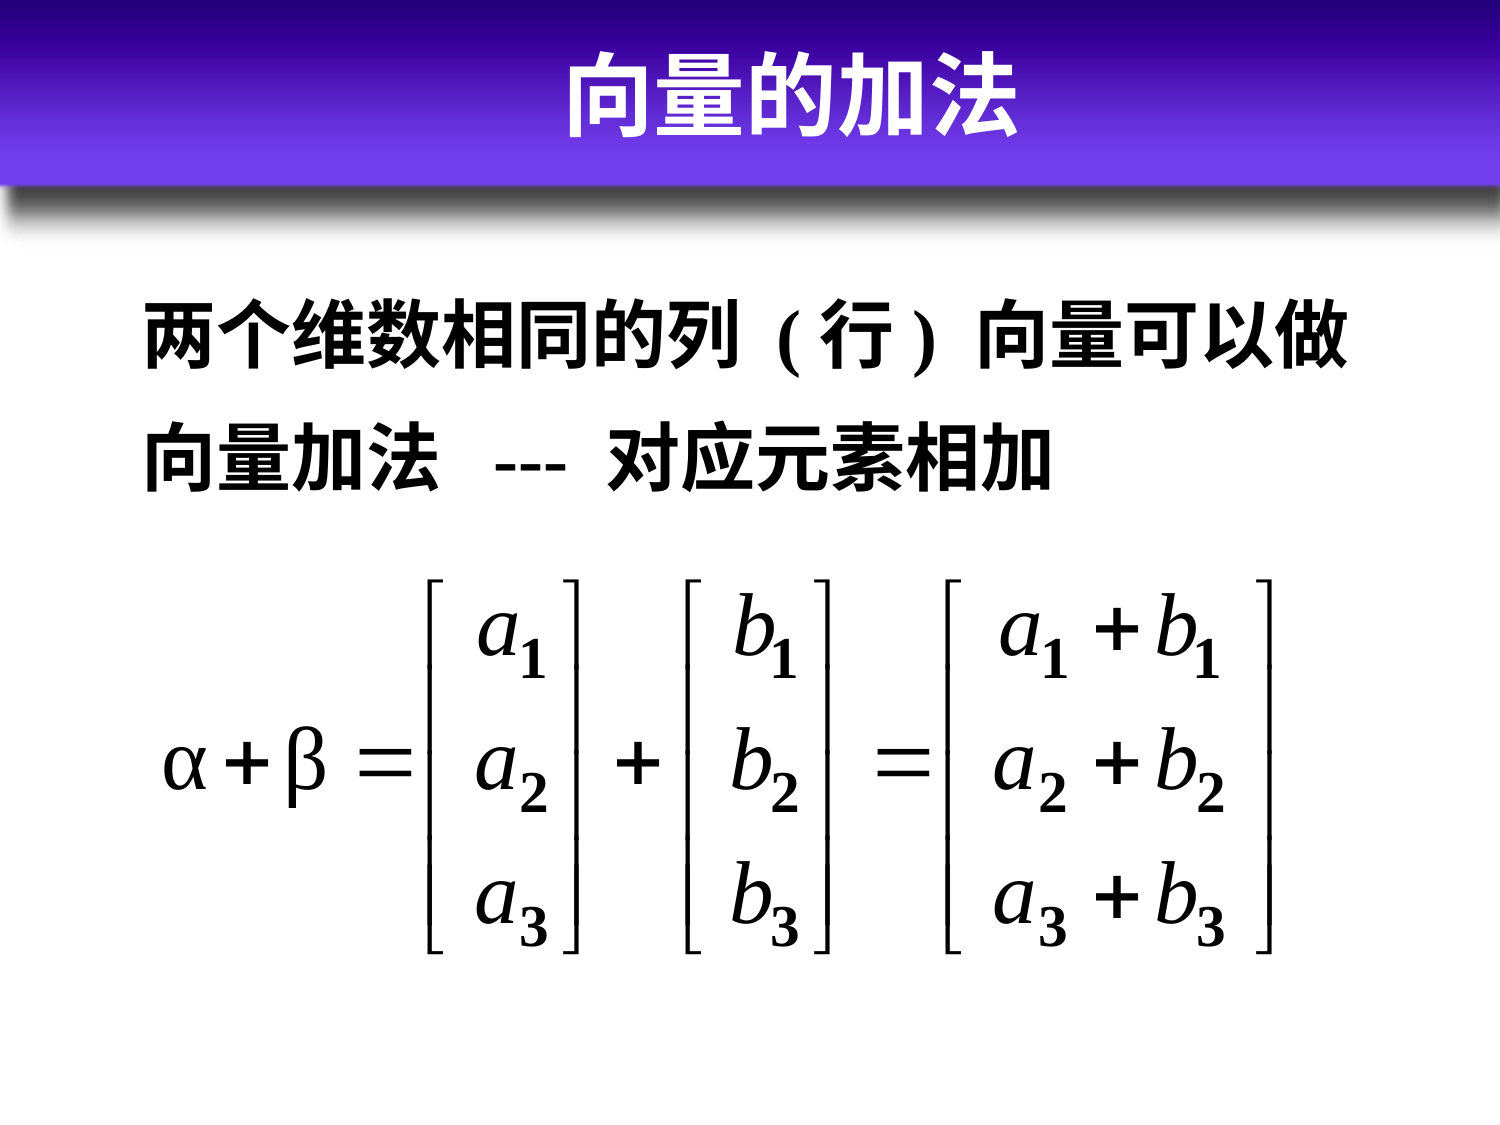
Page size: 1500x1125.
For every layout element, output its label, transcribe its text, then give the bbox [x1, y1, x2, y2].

picture [0, 0, 1500, 280]
list 两个维数相同的列 (行) 向量可以做 向量加法 --- 对应元素相加 [75, 287, 1425, 1005]
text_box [149, 558, 1303, 976]
